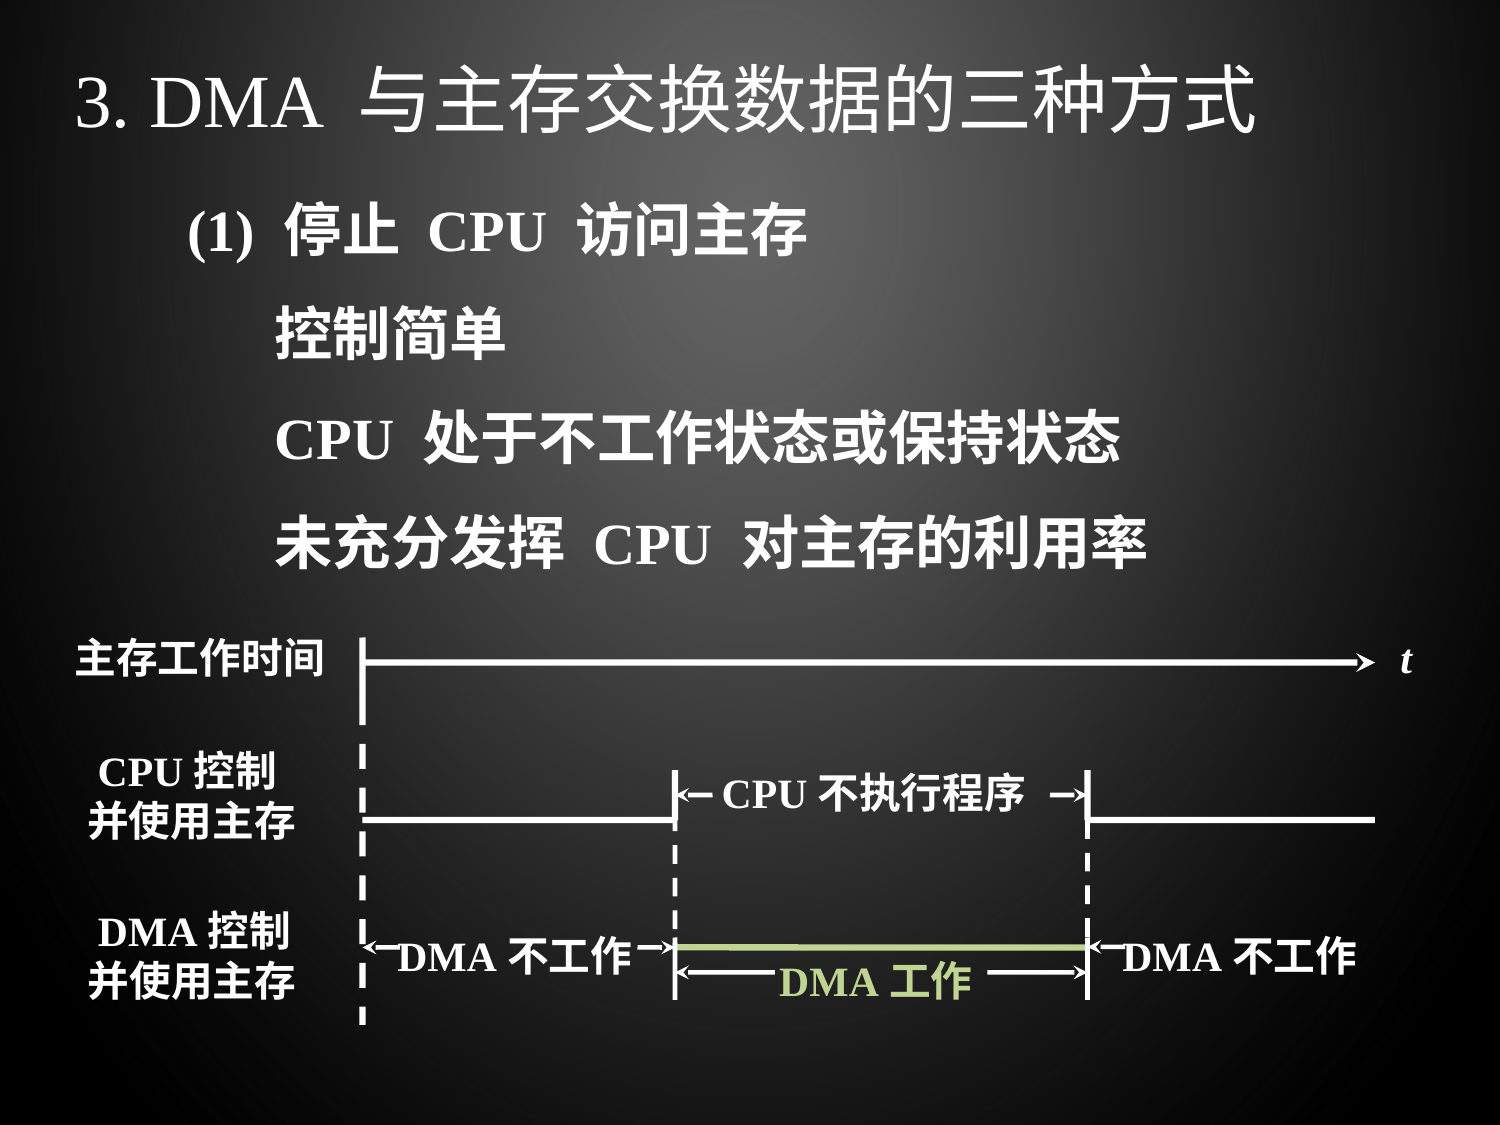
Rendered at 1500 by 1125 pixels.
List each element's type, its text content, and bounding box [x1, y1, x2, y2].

text_box 3. DMA 与主存交换数据的三种方式 [59, 44, 1272, 150]
text_box 控制简单 [259, 290, 838, 375]
text_box 未充分发挥 CPU 对主存的利用率 [259, 498, 1275, 584]
text_box CPU 处于不工作状态或保持状态 [259, 394, 1225, 479]
text_box (1) 停止 CPU 访问主存 [172, 185, 1025, 271]
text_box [59, 624, 1428, 1026]
picture [0, 0, 1500, 1125]
